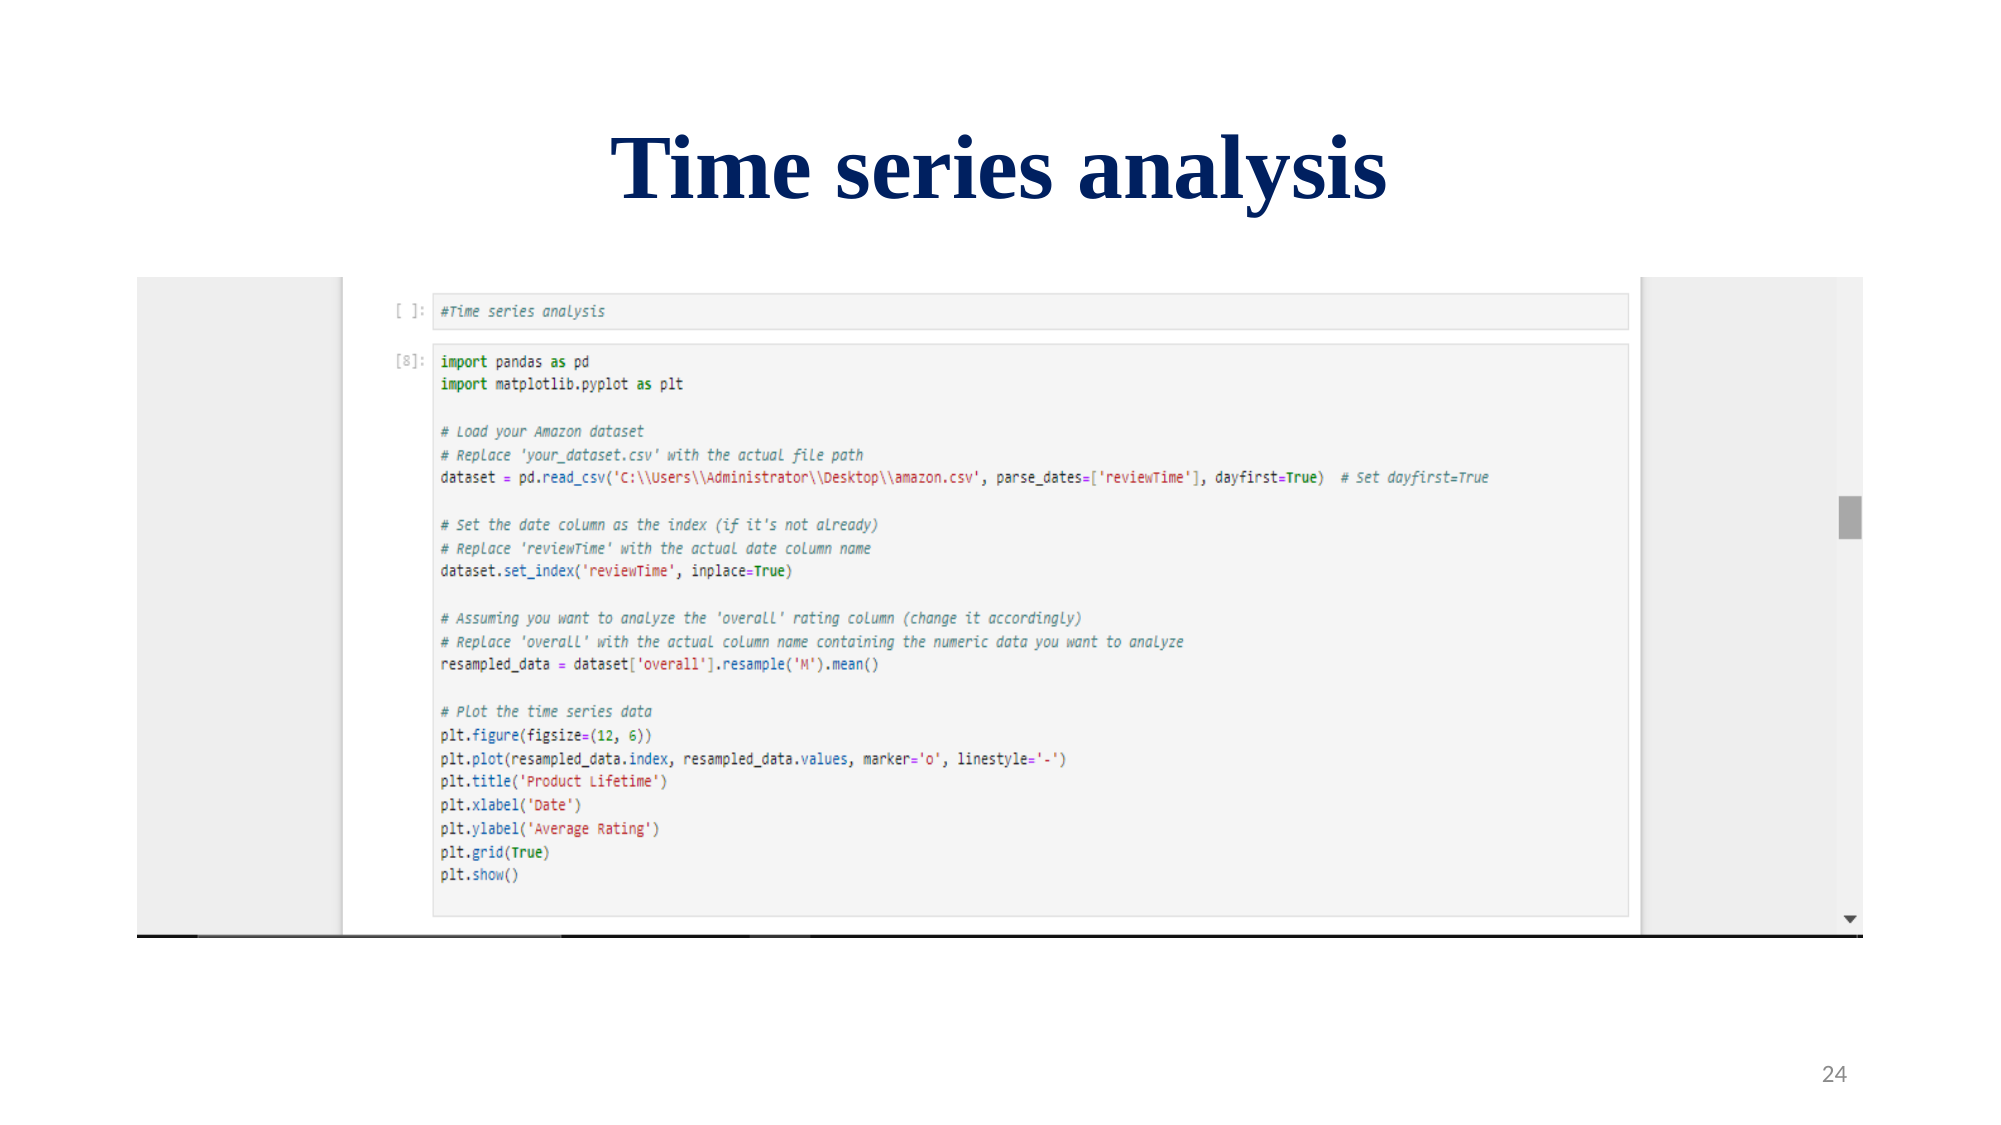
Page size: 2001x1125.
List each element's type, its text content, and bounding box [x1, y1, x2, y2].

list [137, 277, 1863, 938]
slide_number 24 [1412, 1042, 1863, 1103]
title Time series analysis [137, 59, 1863, 277]
